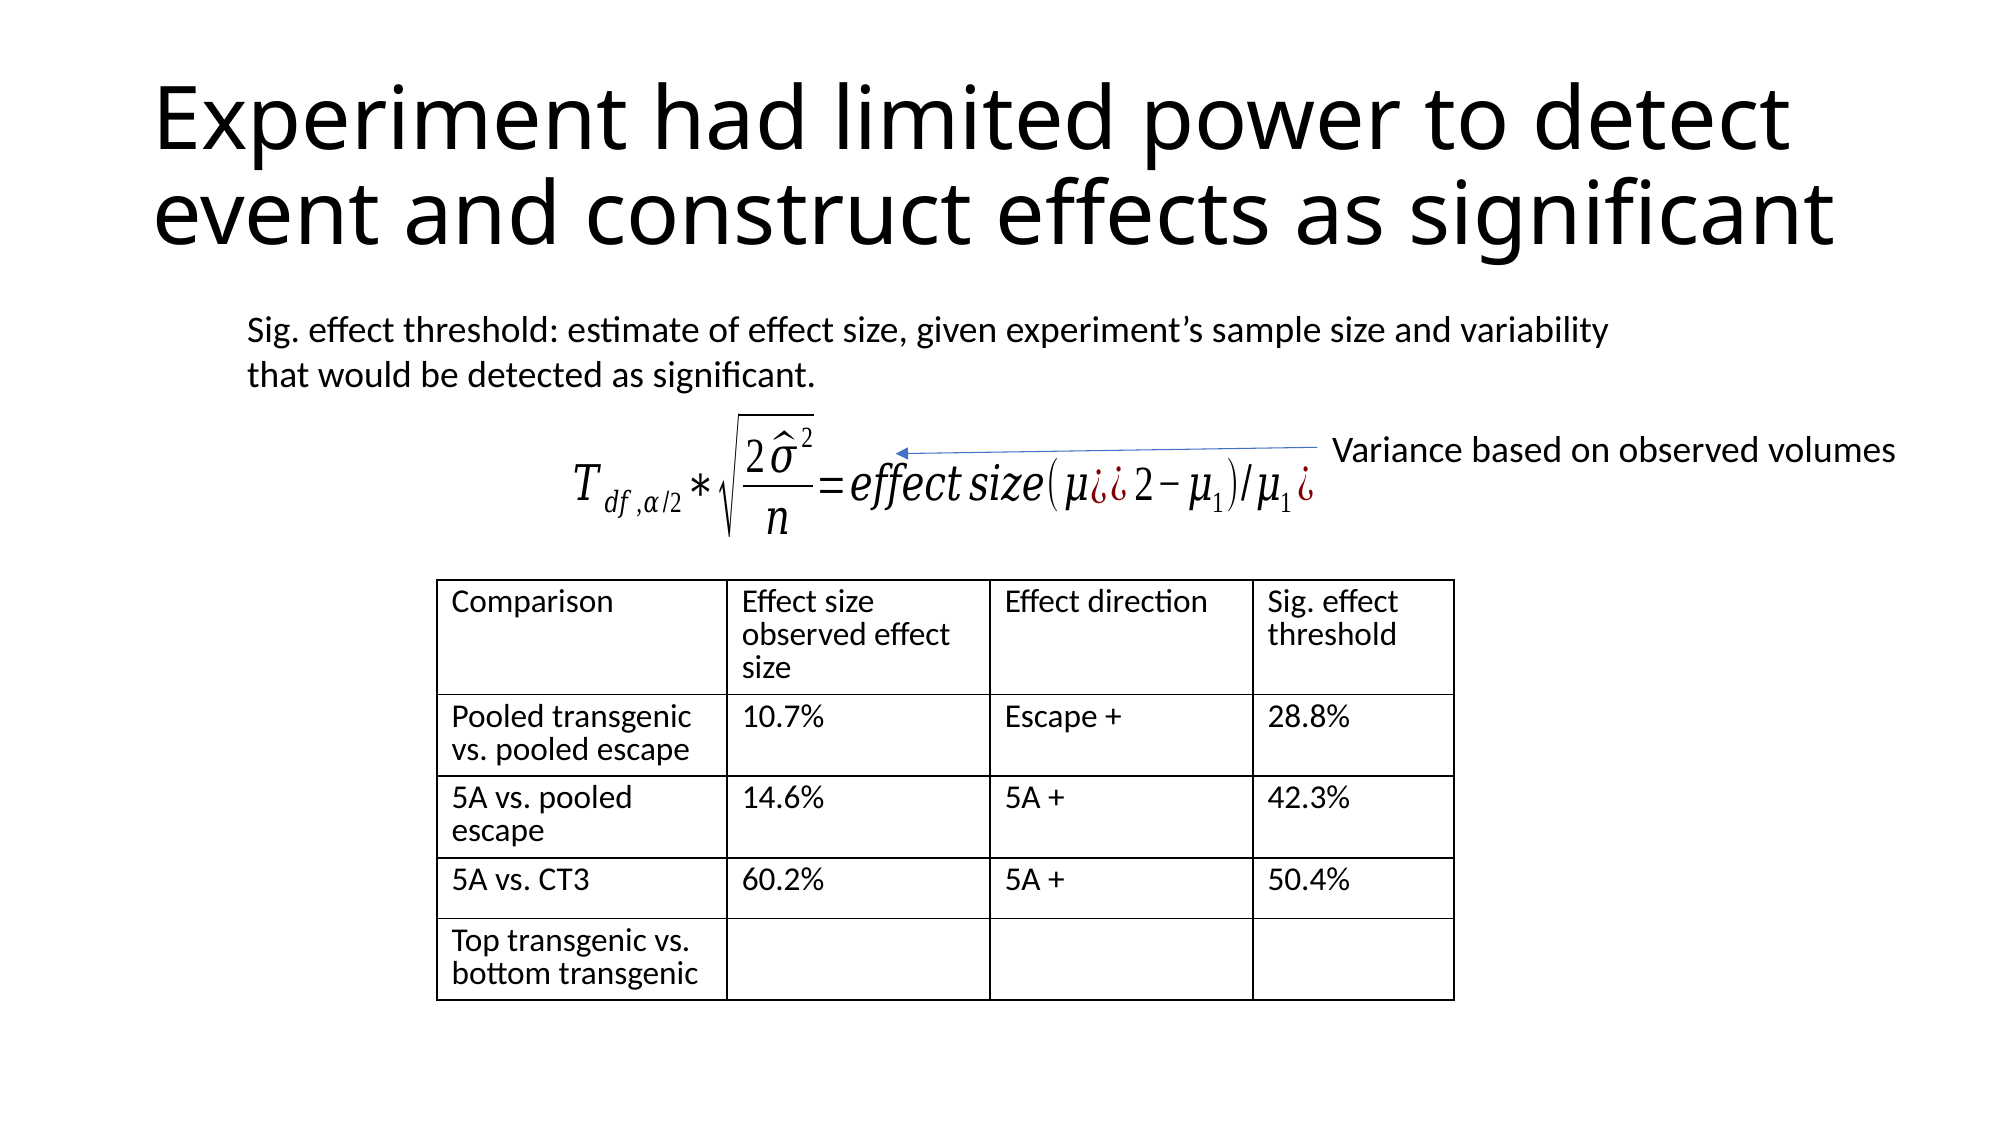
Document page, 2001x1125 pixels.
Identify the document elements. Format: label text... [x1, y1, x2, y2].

table_header Effect direction [991, 581, 1252, 694]
table_header Comparison [438, 581, 726, 694]
table_cell Pooled transgenic vs. pooled escape [438, 695, 726, 775]
text_box Variance based on observed volumes [1317, 417, 1912, 478]
table_cell 50.4% [1254, 859, 1453, 918]
text_box Sig. effect threshold: estimate of effect size, given experiment’s sample size and variability that would be detected as significant. [232, 297, 1659, 403]
table_cell 60.2% [728, 859, 989, 918]
title Experiment had limited power to detect event and construct effects as significant [137, 59, 1863, 278]
table_header Effect size observed effect size [728, 581, 989, 694]
table_cell [991, 919, 1252, 999]
table_cell [1254, 919, 1453, 999]
table_cell 5A vs. pooled escape [438, 777, 726, 857]
table_cell [728, 919, 989, 999]
table_cell 10.7% [728, 695, 989, 775]
table_cell Escape + [991, 695, 1252, 775]
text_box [895, 447, 1314, 454]
table_cell 28.8% [1254, 695, 1453, 775]
table_cell 42.3% [1254, 777, 1453, 857]
table_cell Top transgenic vs. bottom transgenic [438, 919, 726, 999]
table_cell 5A + [991, 777, 1252, 857]
table_cell 5A vs. CT3 [438, 859, 726, 918]
table_header Sig. effect threshold [1254, 581, 1453, 694]
table_cell 5A + [991, 859, 1252, 918]
table_cell 14.6% [728, 777, 989, 857]
